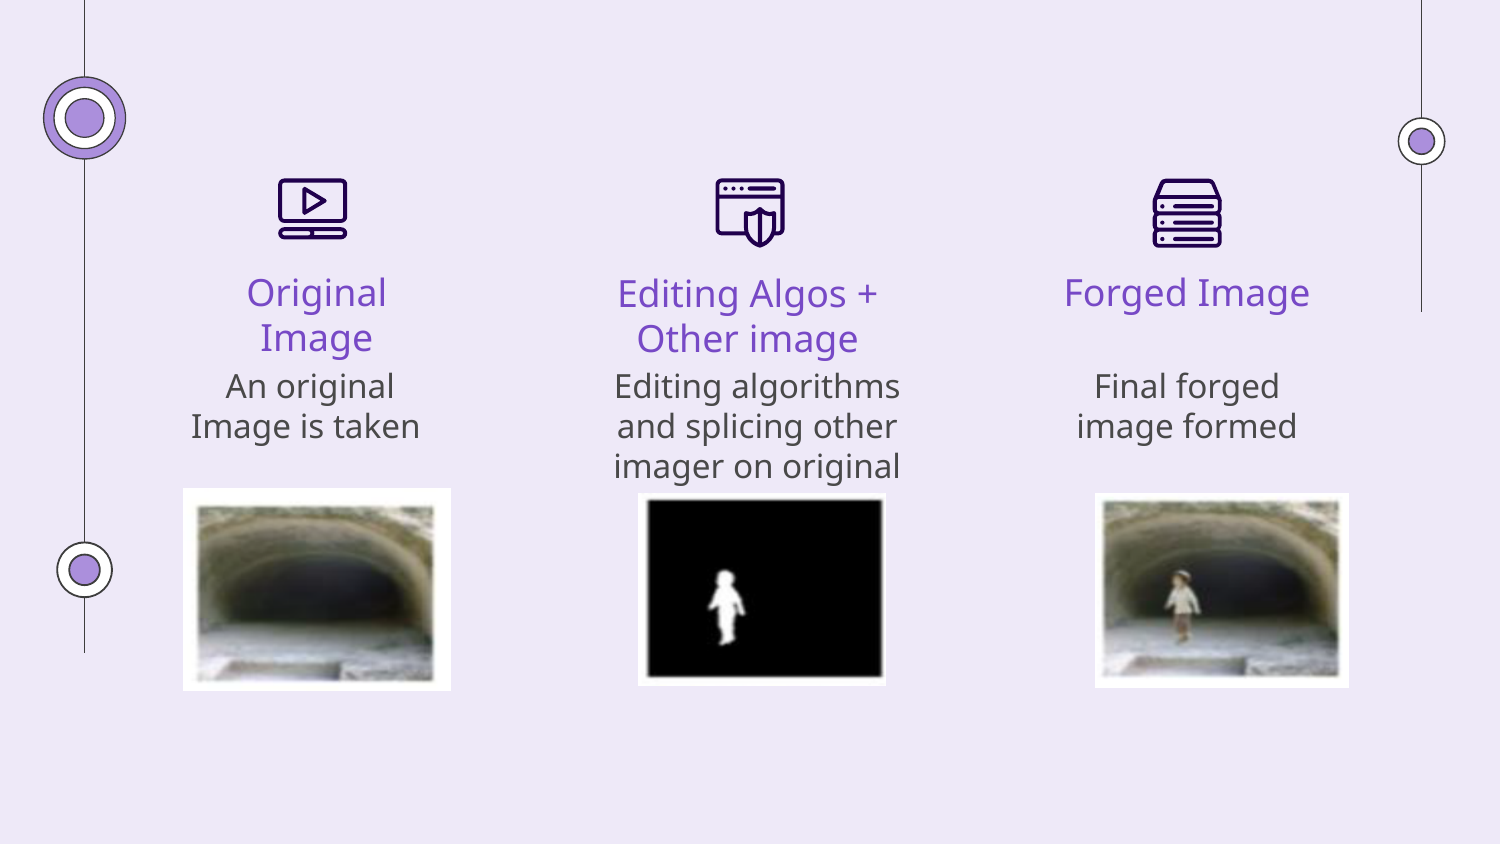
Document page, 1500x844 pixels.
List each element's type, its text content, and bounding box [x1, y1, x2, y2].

subtitle Forged Image [1042, 253, 1332, 308]
picture [1095, 493, 1349, 688]
subtitle Final forged image formed [1042, 350, 1332, 528]
picture [183, 488, 451, 691]
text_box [1152, 178, 1223, 248]
picture [637, 493, 886, 686]
subtitle Original Image [172, 253, 462, 308]
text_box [715, 178, 785, 248]
subtitle An original Image is taken [165, 350, 456, 528]
subtitle Editing Algos + Other image [573, 254, 922, 309]
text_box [277, 178, 348, 240]
subtitle Editing algorithms and splicing other imager on original image [593, 350, 922, 528]
